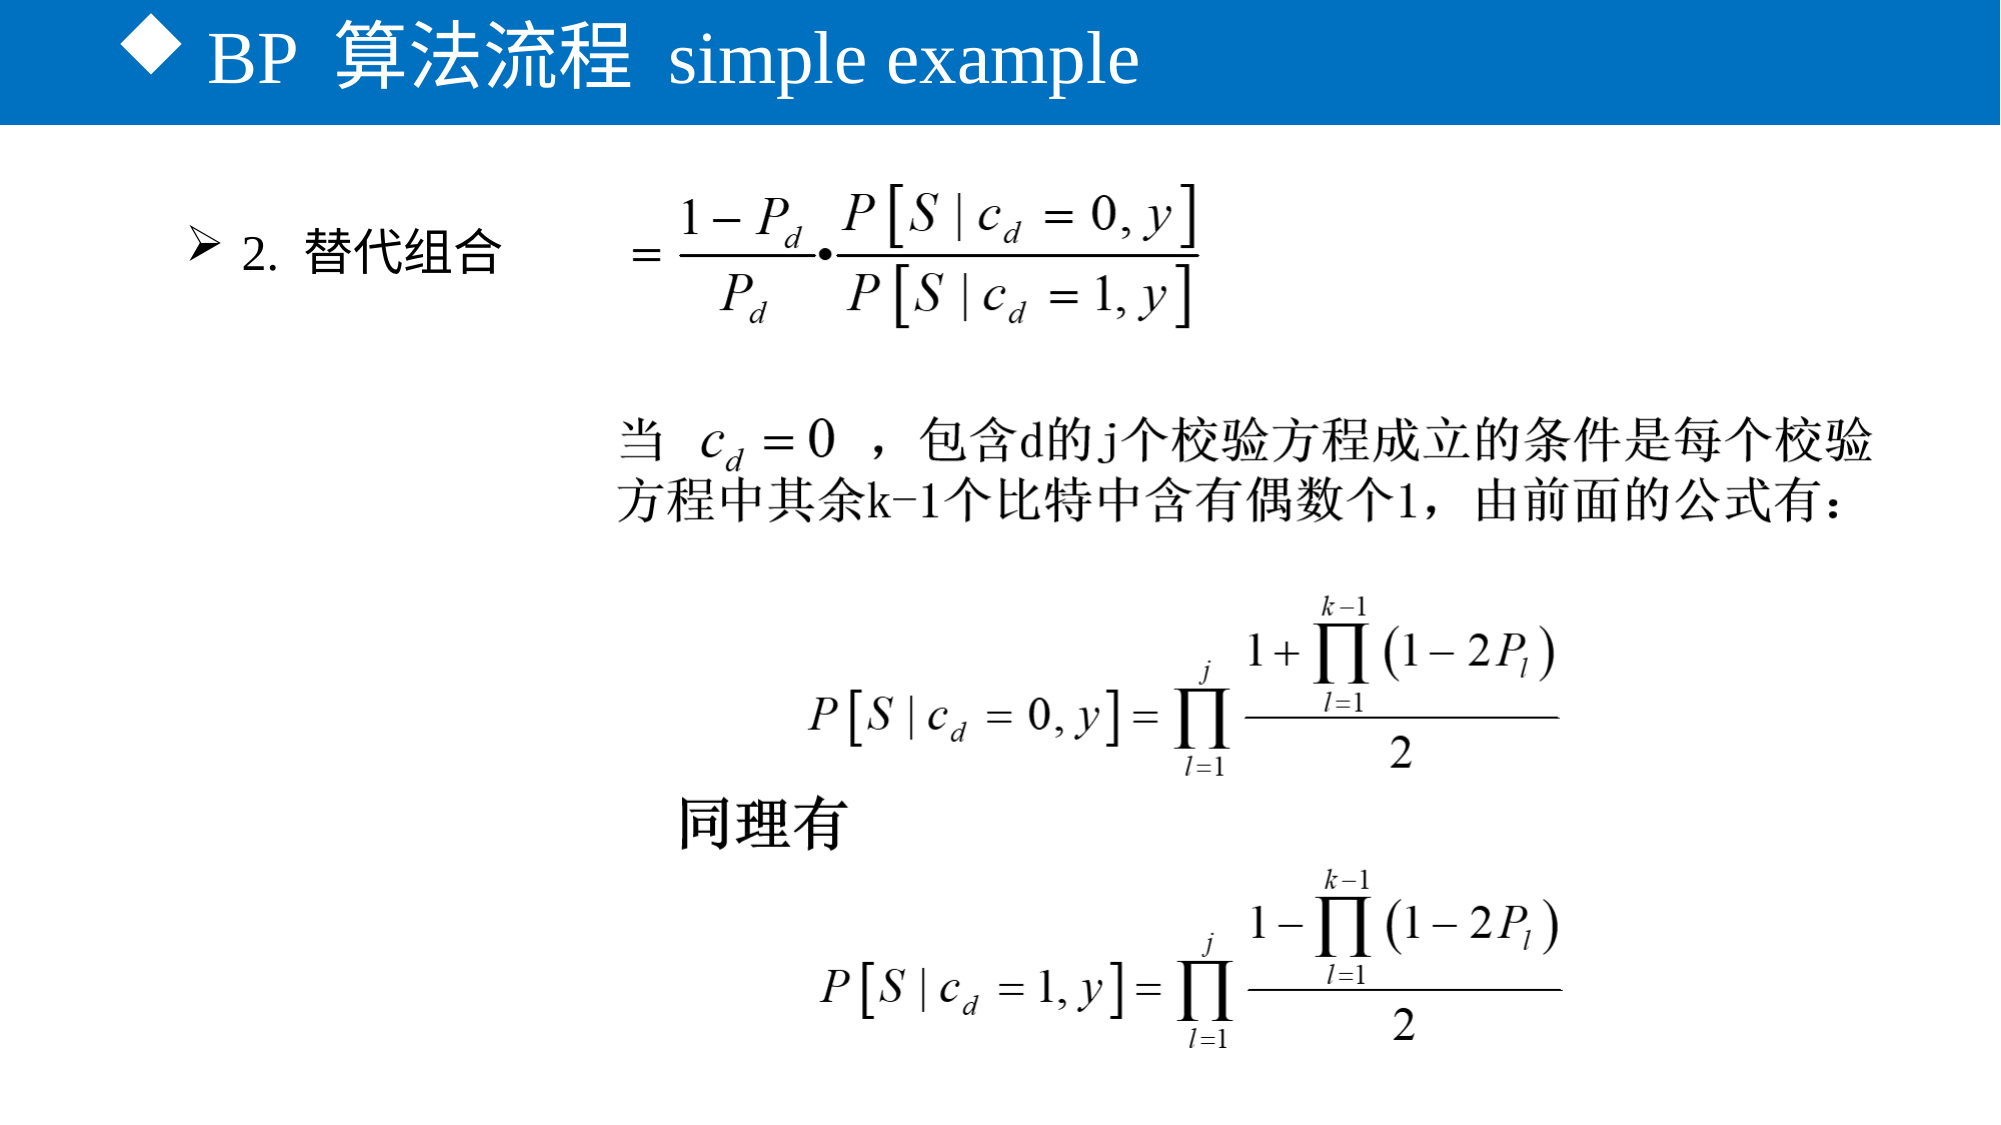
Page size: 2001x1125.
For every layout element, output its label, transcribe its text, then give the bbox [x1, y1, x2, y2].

list 2. 替代组合 [170, 212, 584, 989]
title BP 算法流程 simple example [99, 1, 1863, 107]
picture [584, 175, 1904, 1058]
